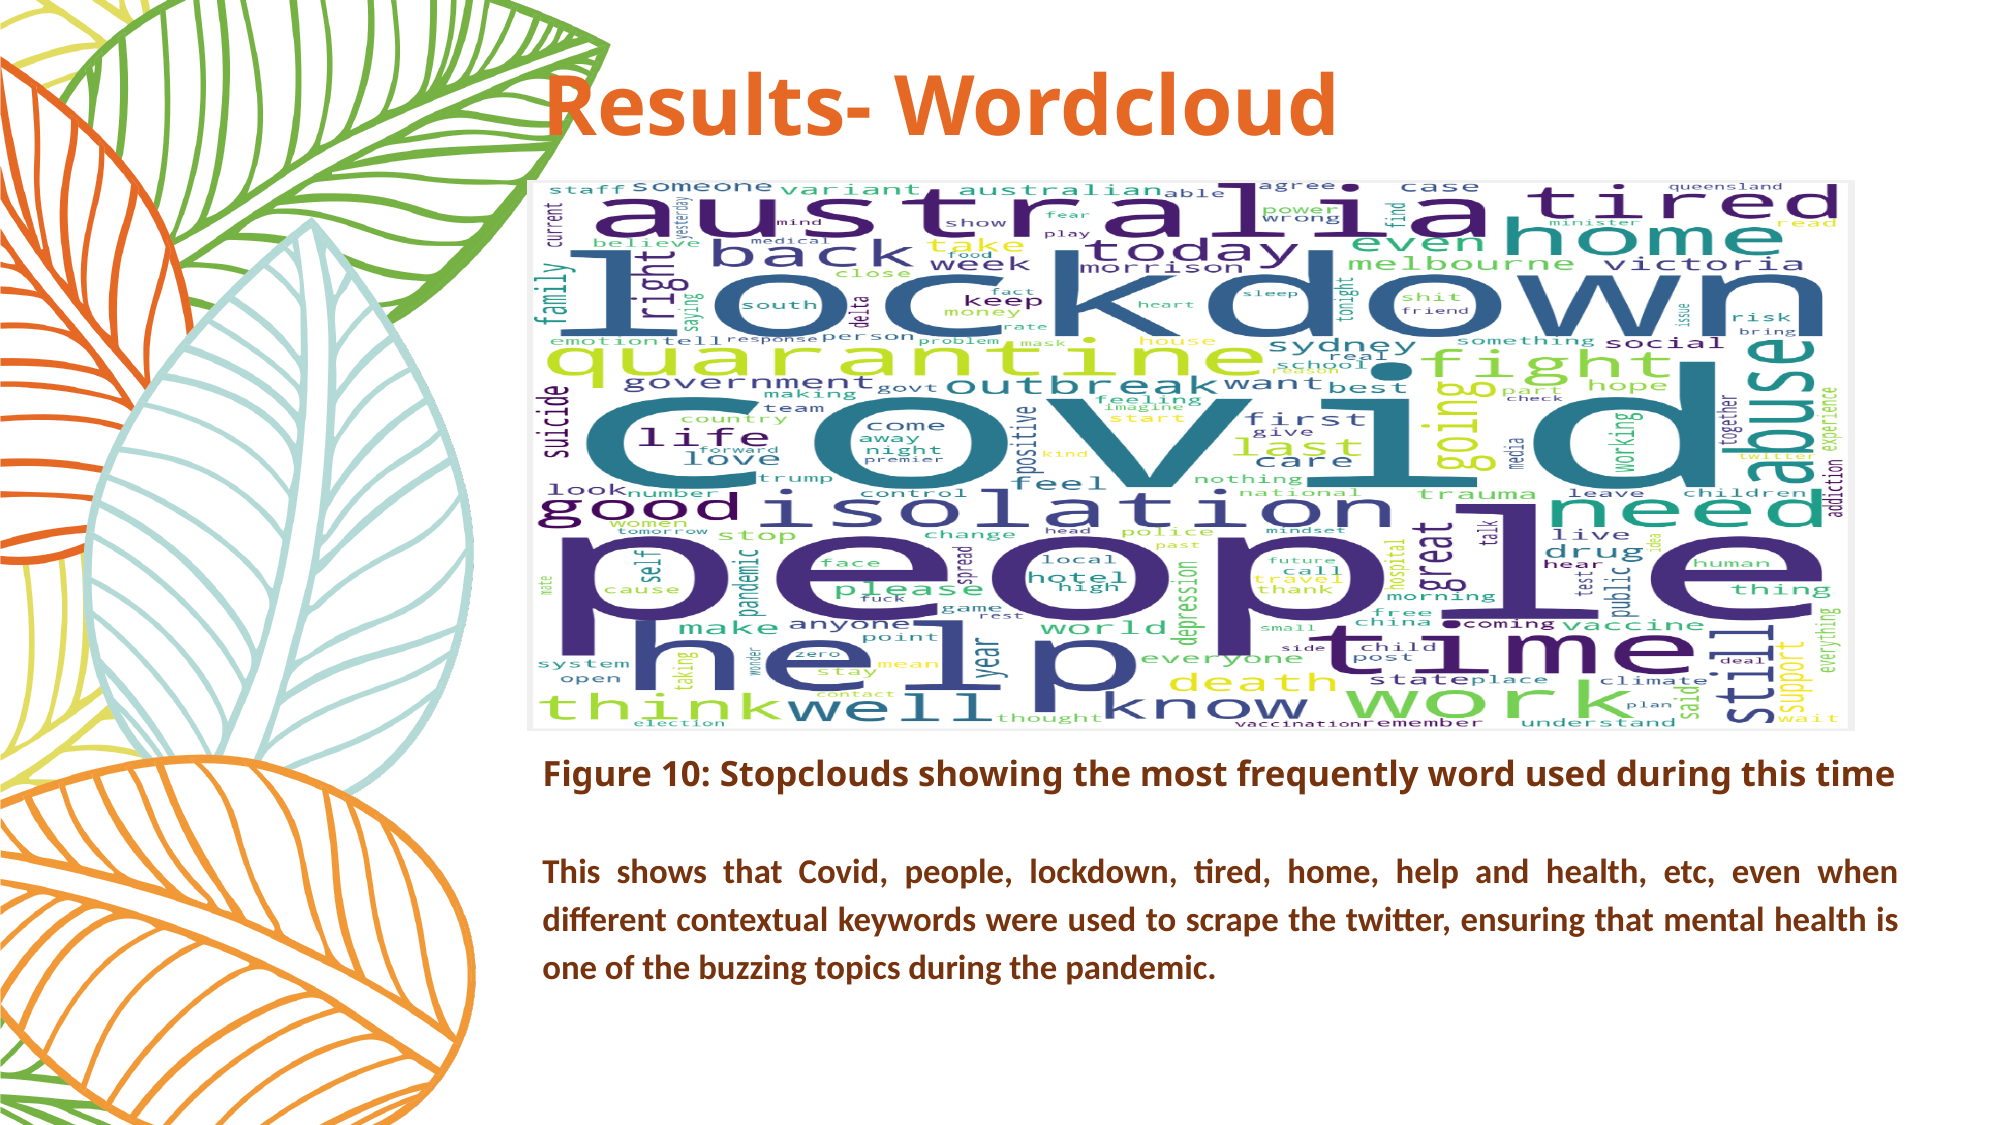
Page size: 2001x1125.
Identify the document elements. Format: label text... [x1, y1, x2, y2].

title Results- Wordcloud [527, 56, 1916, 181]
list Figure 10: Stopclouds showing the most frequently word used during this time This shows that Covid, people, lockdown, tired, home, help and health, etc, even when different contextual keywords were used to scrape the twitter, ensuring that mental health is one of the buzzing topics during the pandemic. [527, 232, 1916, 1034]
picture [0, 0, 1855, 1125]
